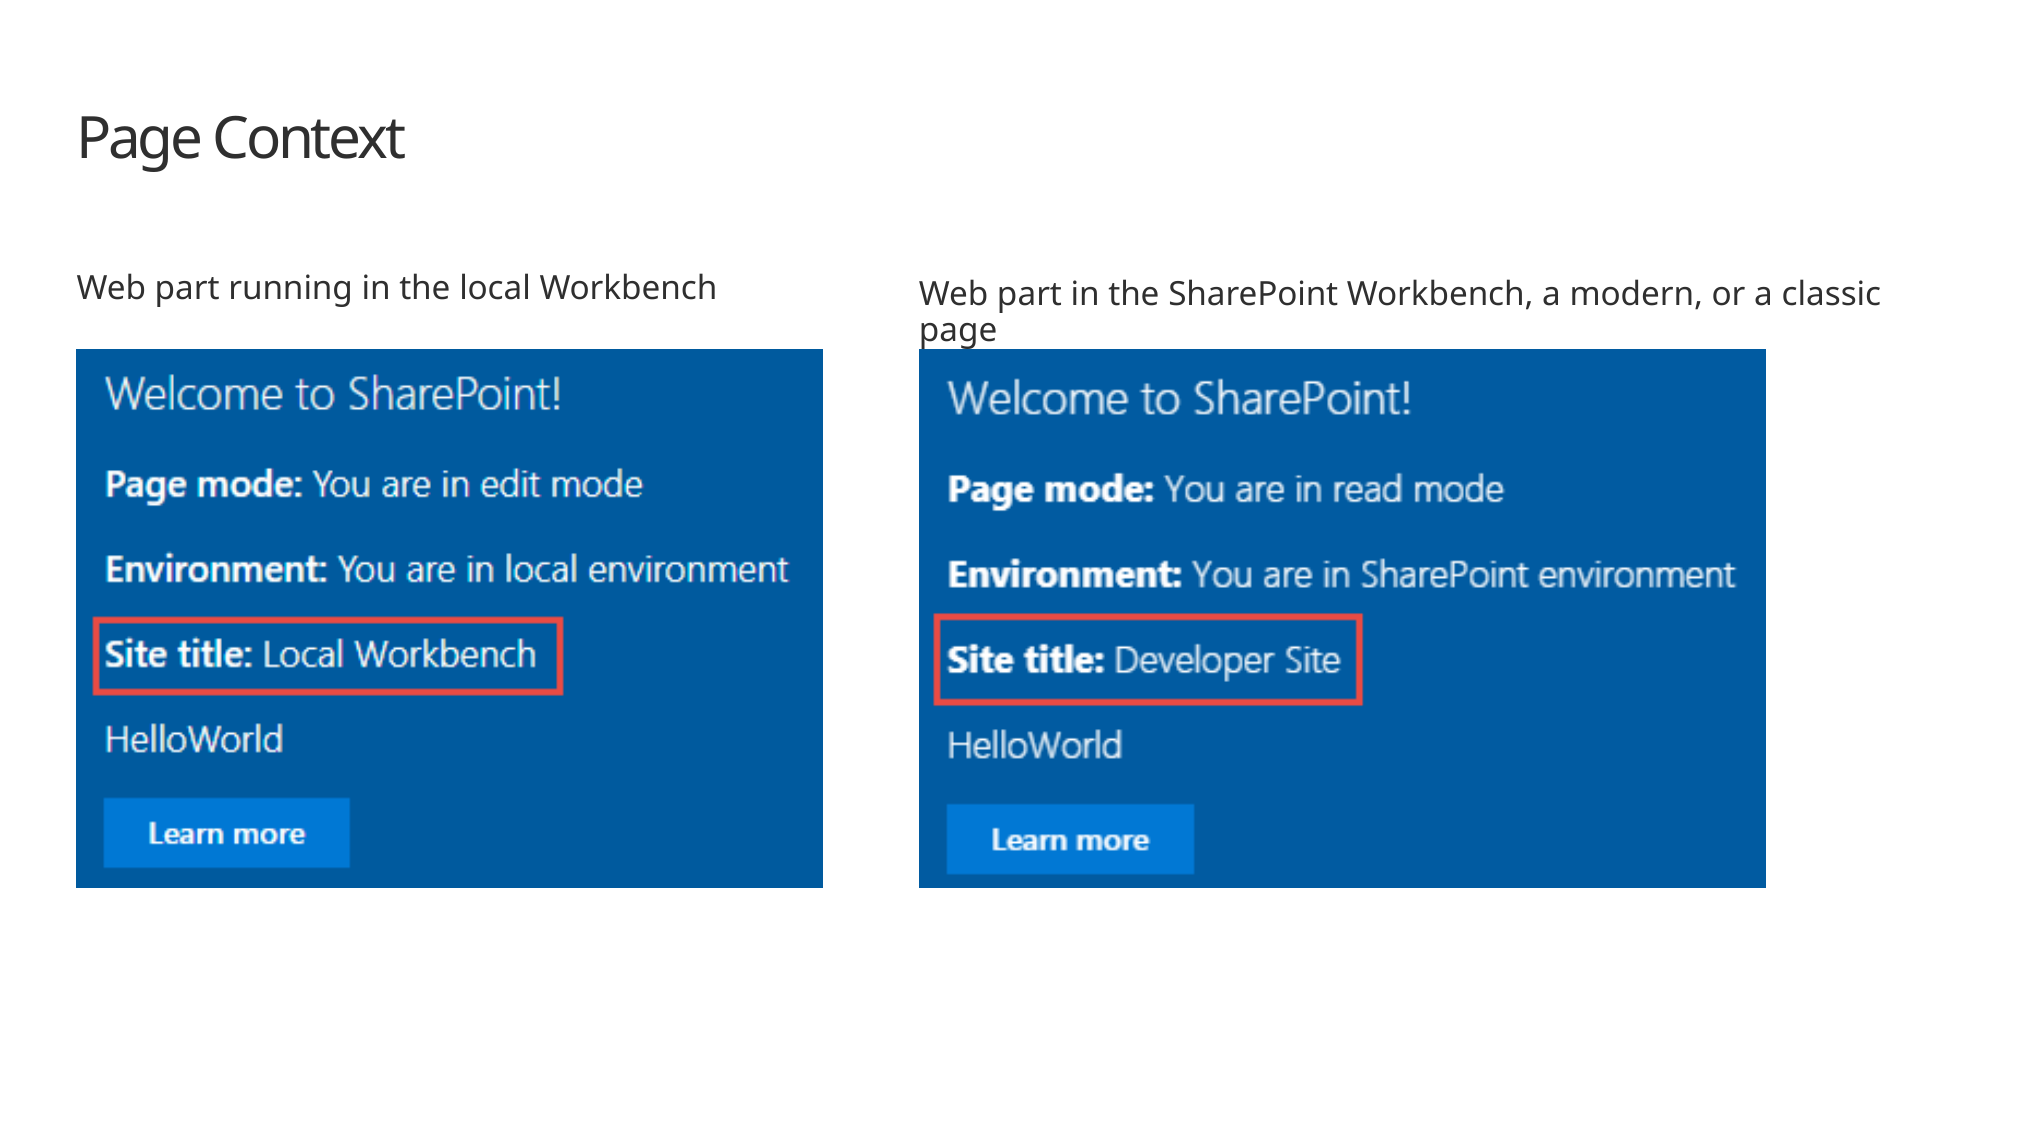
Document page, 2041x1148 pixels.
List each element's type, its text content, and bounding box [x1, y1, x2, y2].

picture [919, 349, 1766, 888]
picture [76, 349, 824, 888]
text_box Web part running in the local Workbench [46, 252, 858, 325]
title Page Context [76, 103, 1969, 172]
text_box Web part in the SharePoint Workbench, a modern, or a classic page [888, 252, 1973, 373]
